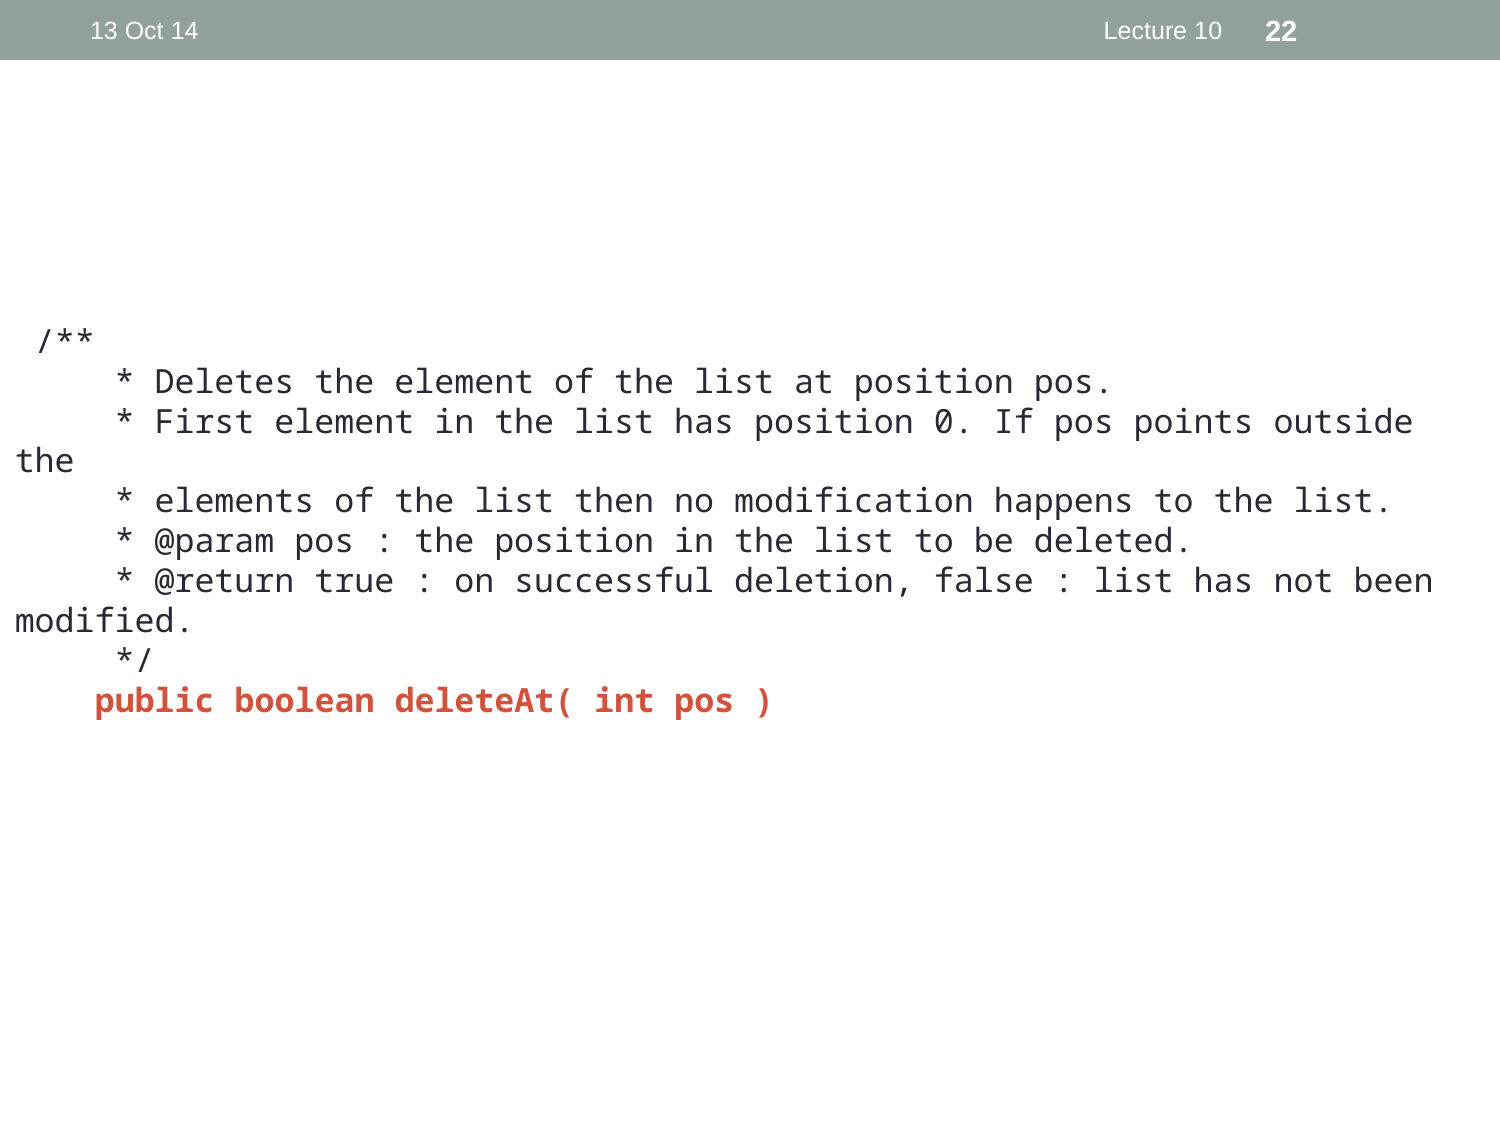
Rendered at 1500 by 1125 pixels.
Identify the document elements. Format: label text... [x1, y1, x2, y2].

slide_number 22 [1250, 3, 1425, 57]
footer Lecture 10 [562, 3, 1238, 57]
text_box /** * Deletes the element of the list at position pos. * First element in the list has position 0. If pos points outside the * elements of the list then no modification happens to the list. * @param pos : the position in the list to be deleted. * @return true : on successful deletion, false : list has not been modified. */ public boolean deleteAt( int pos ) [0, 312, 1500, 727]
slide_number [75, 3, 550, 57]
